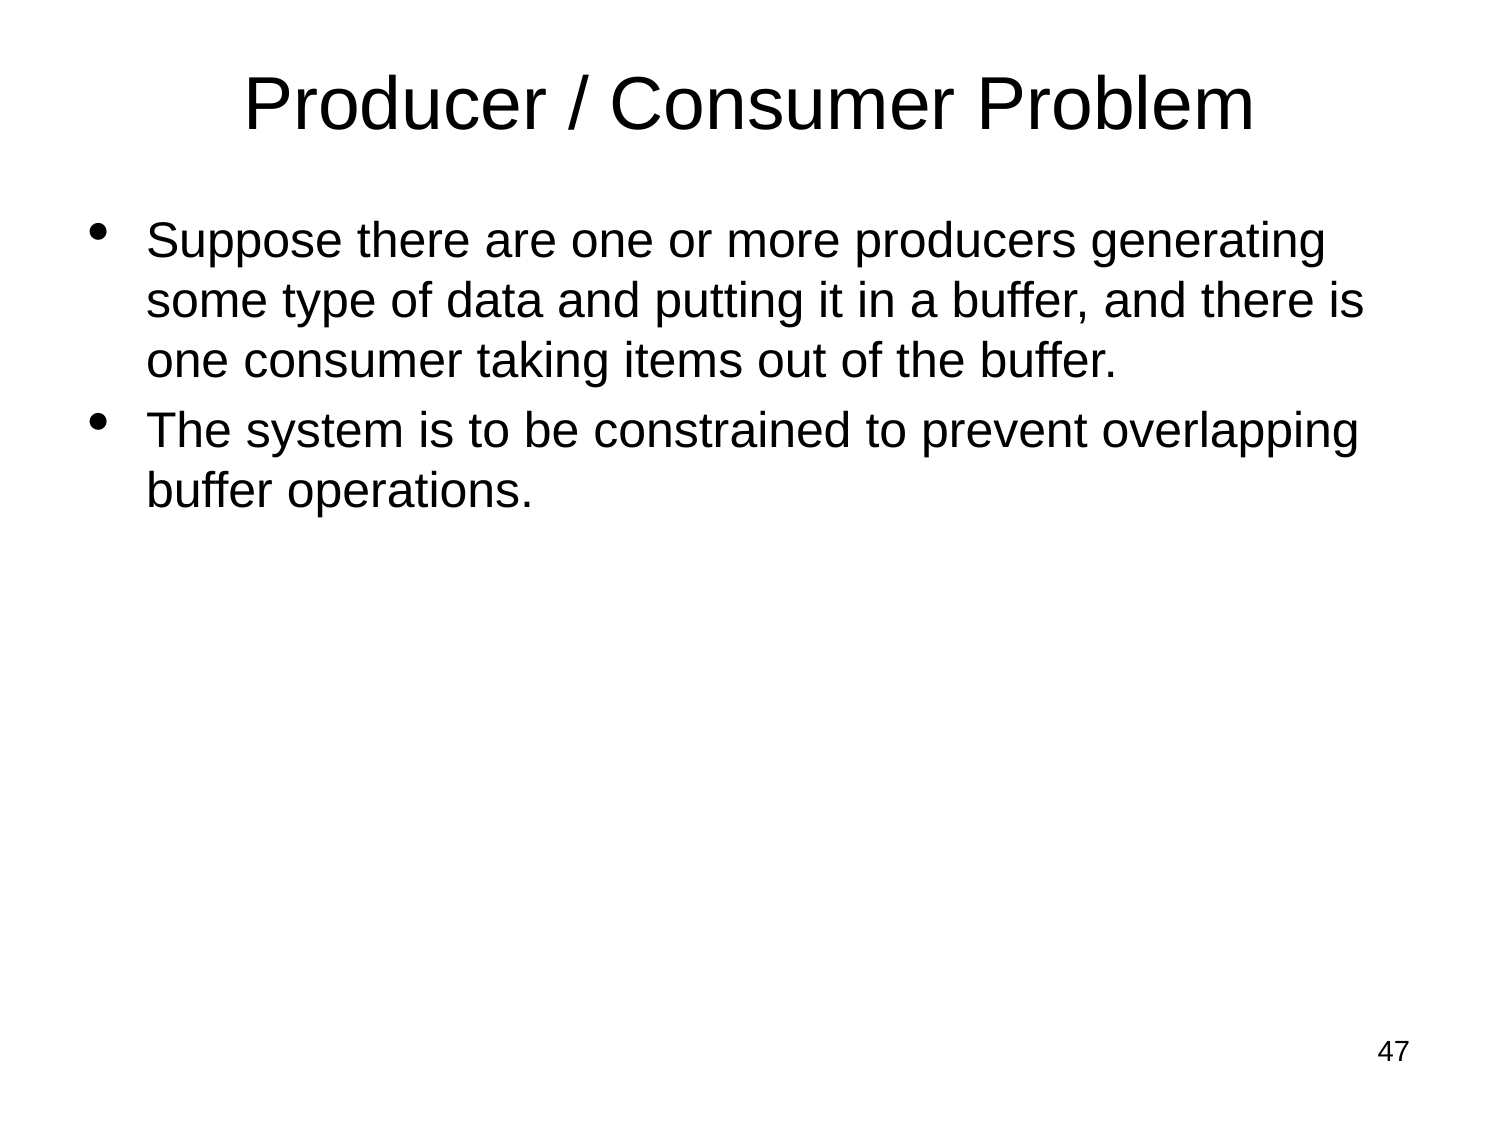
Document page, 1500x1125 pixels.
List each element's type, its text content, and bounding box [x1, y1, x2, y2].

text_box Producer / Consumer Problem [75, 12, 1425, 188]
text_box Suppose there are one or more producers generating some type of data and putting it in a buffer, and there is one consumer taking items out of the buffer. The system is to be constrained to prevent overlapping buffer operations. [75, 200, 1425, 1100]
